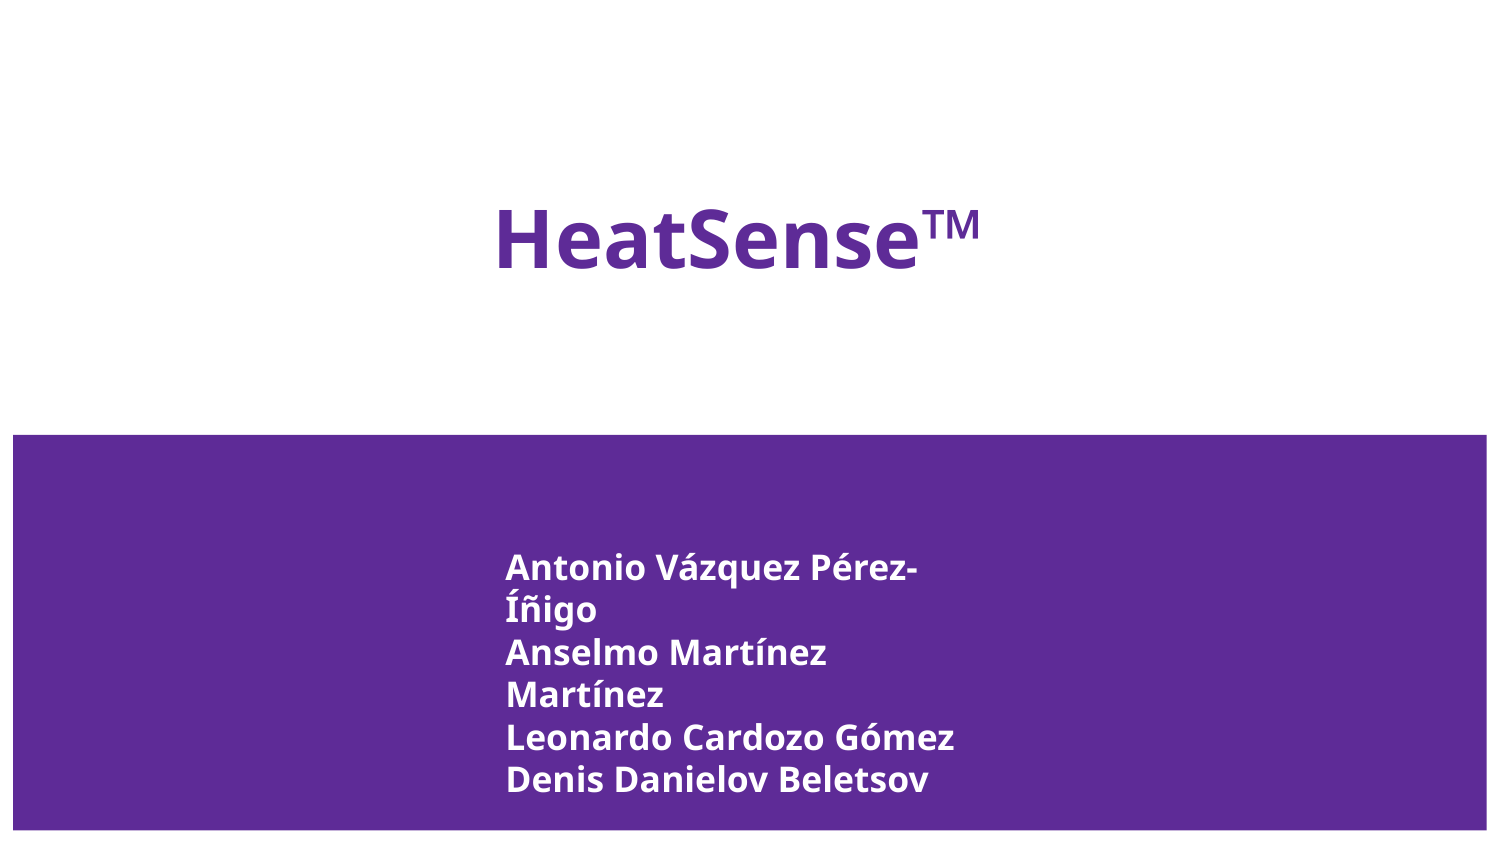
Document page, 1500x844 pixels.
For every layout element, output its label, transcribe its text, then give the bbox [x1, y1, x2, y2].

title HeatSense™ [477, 162, 1027, 405]
subtitle Antonio Vázquez Pérez-Íñigo Anselmo Martínez Martínez Leonardo Cardozo Gómez Denis Danielov Beletsov [490, 529, 996, 671]
